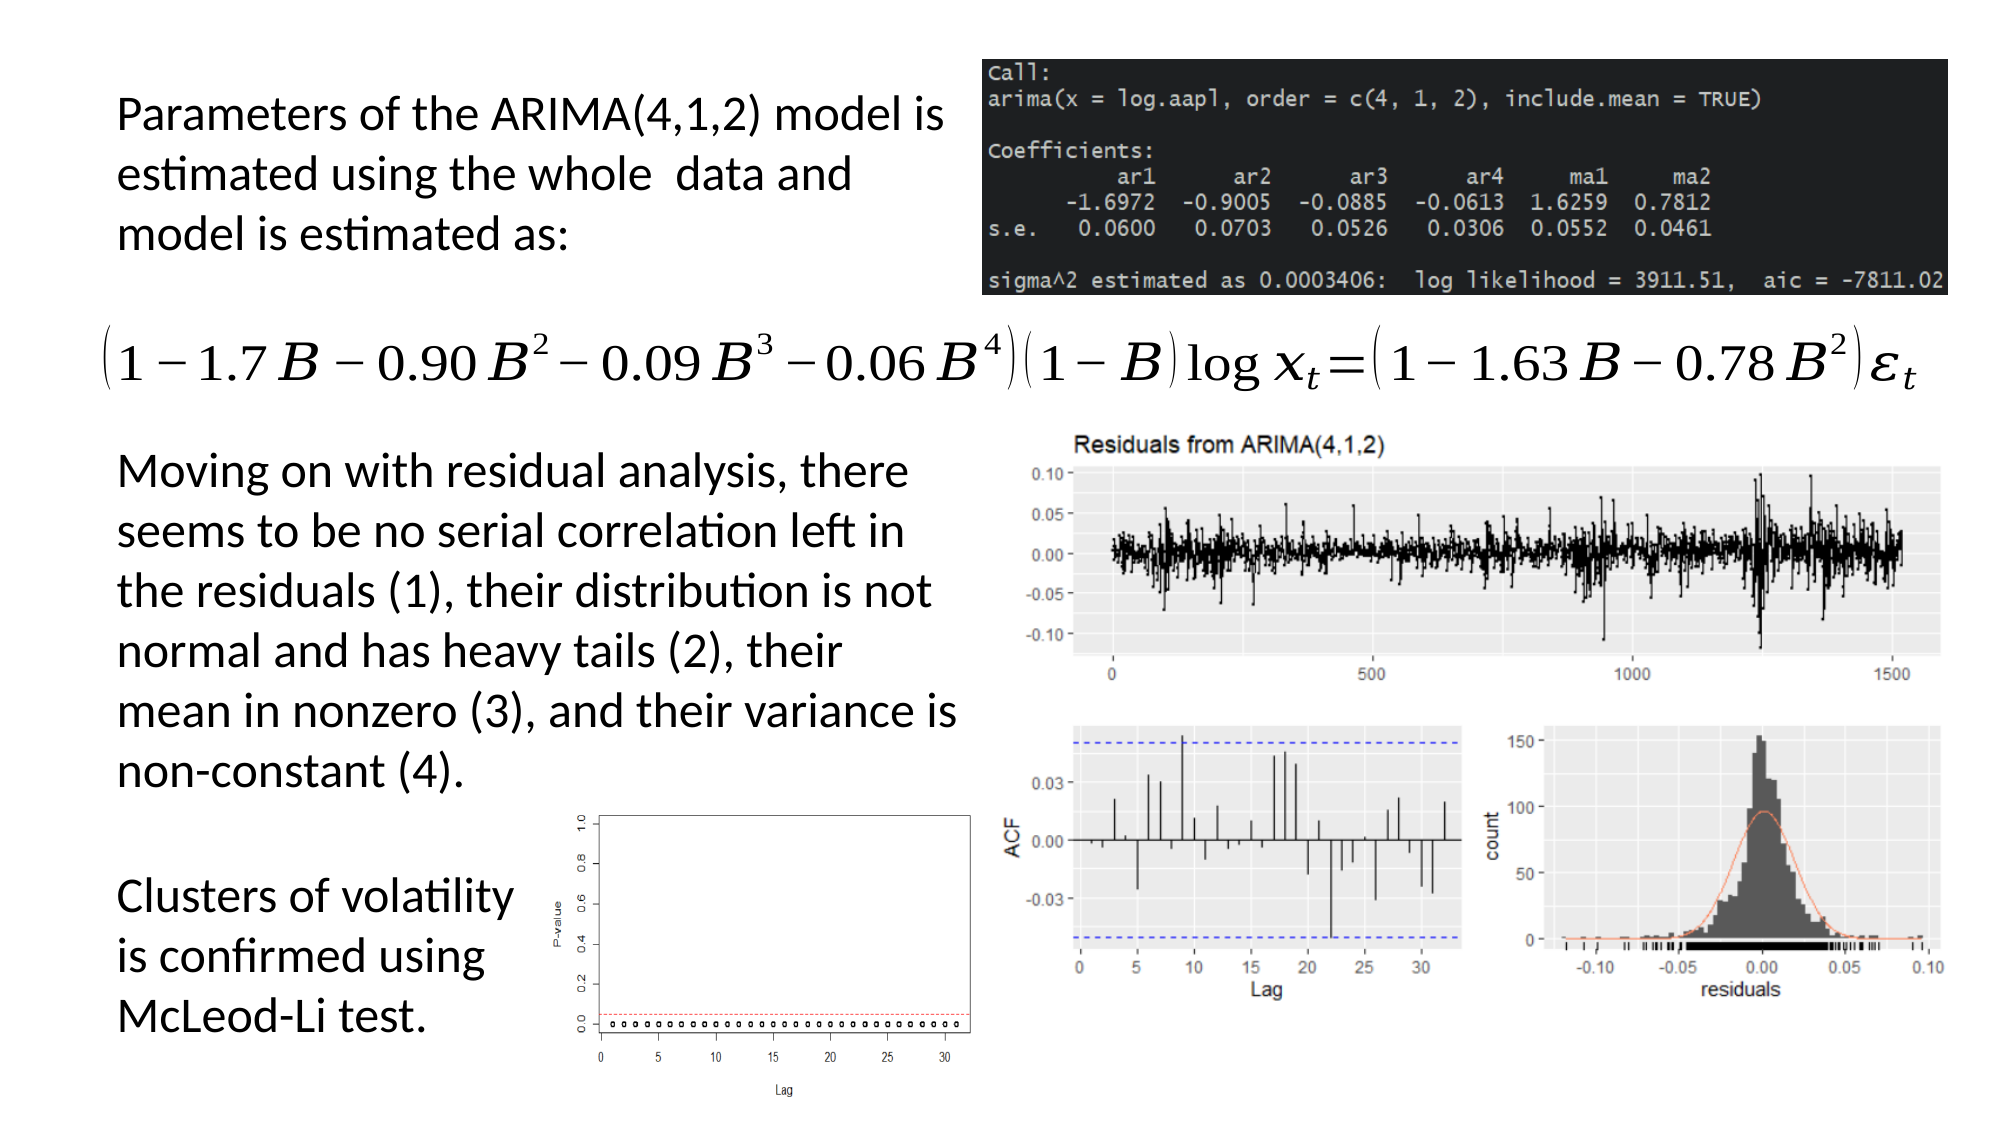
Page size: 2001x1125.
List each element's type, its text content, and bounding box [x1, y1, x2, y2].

picture [999, 430, 1948, 1003]
picture [982, 59, 1948, 295]
picture [551, 808, 975, 1099]
text_box Moving on with residual analysis, there seems to be no serial correlation left in the residuals (1), their distribution is not normal and has heavy tails (2), their mean in nonzero (3), and their variance is non-constant (4). [101, 430, 983, 805]
text_box Clusters of volatility is confirmed using McLeod-Li test. [101, 855, 544, 1050]
